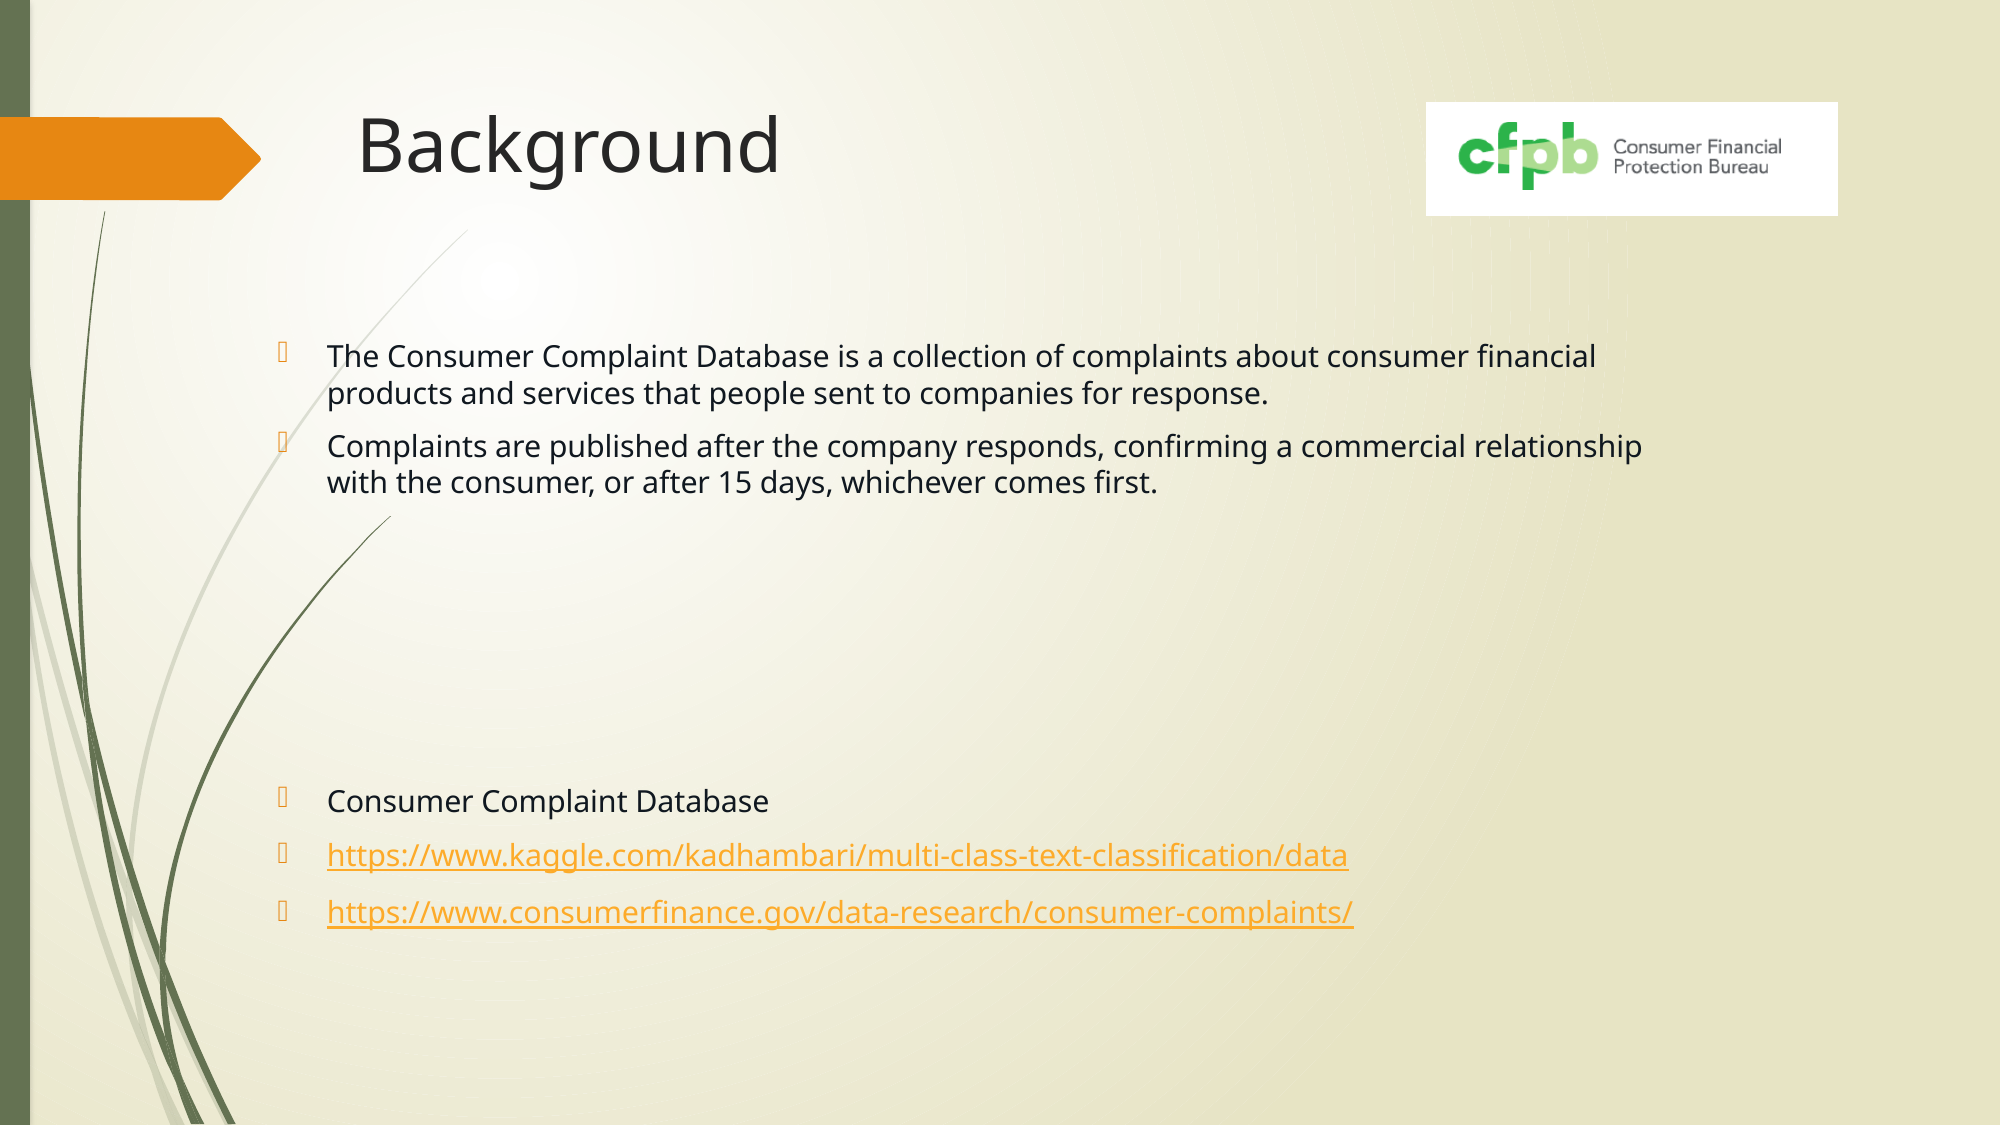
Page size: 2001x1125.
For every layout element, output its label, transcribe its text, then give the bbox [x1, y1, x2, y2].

list The Consumer Complaint Database is a collection of complaints about consumer financial products and services that people sent to companies for response. Complaints are published after the company responds, confirming a commercial relationship with the consumer, or after 15 days, whichever comes first. Consumer Complaint Database https://www.kaggle.com/kadhambari/multi-class-text-classification/data https://www.consumerfinance.gov/data-research/consumer-complaints/ [262, 329, 1726, 950]
picture [1426, 102, 1838, 216]
title Background [341, 89, 1804, 300]
